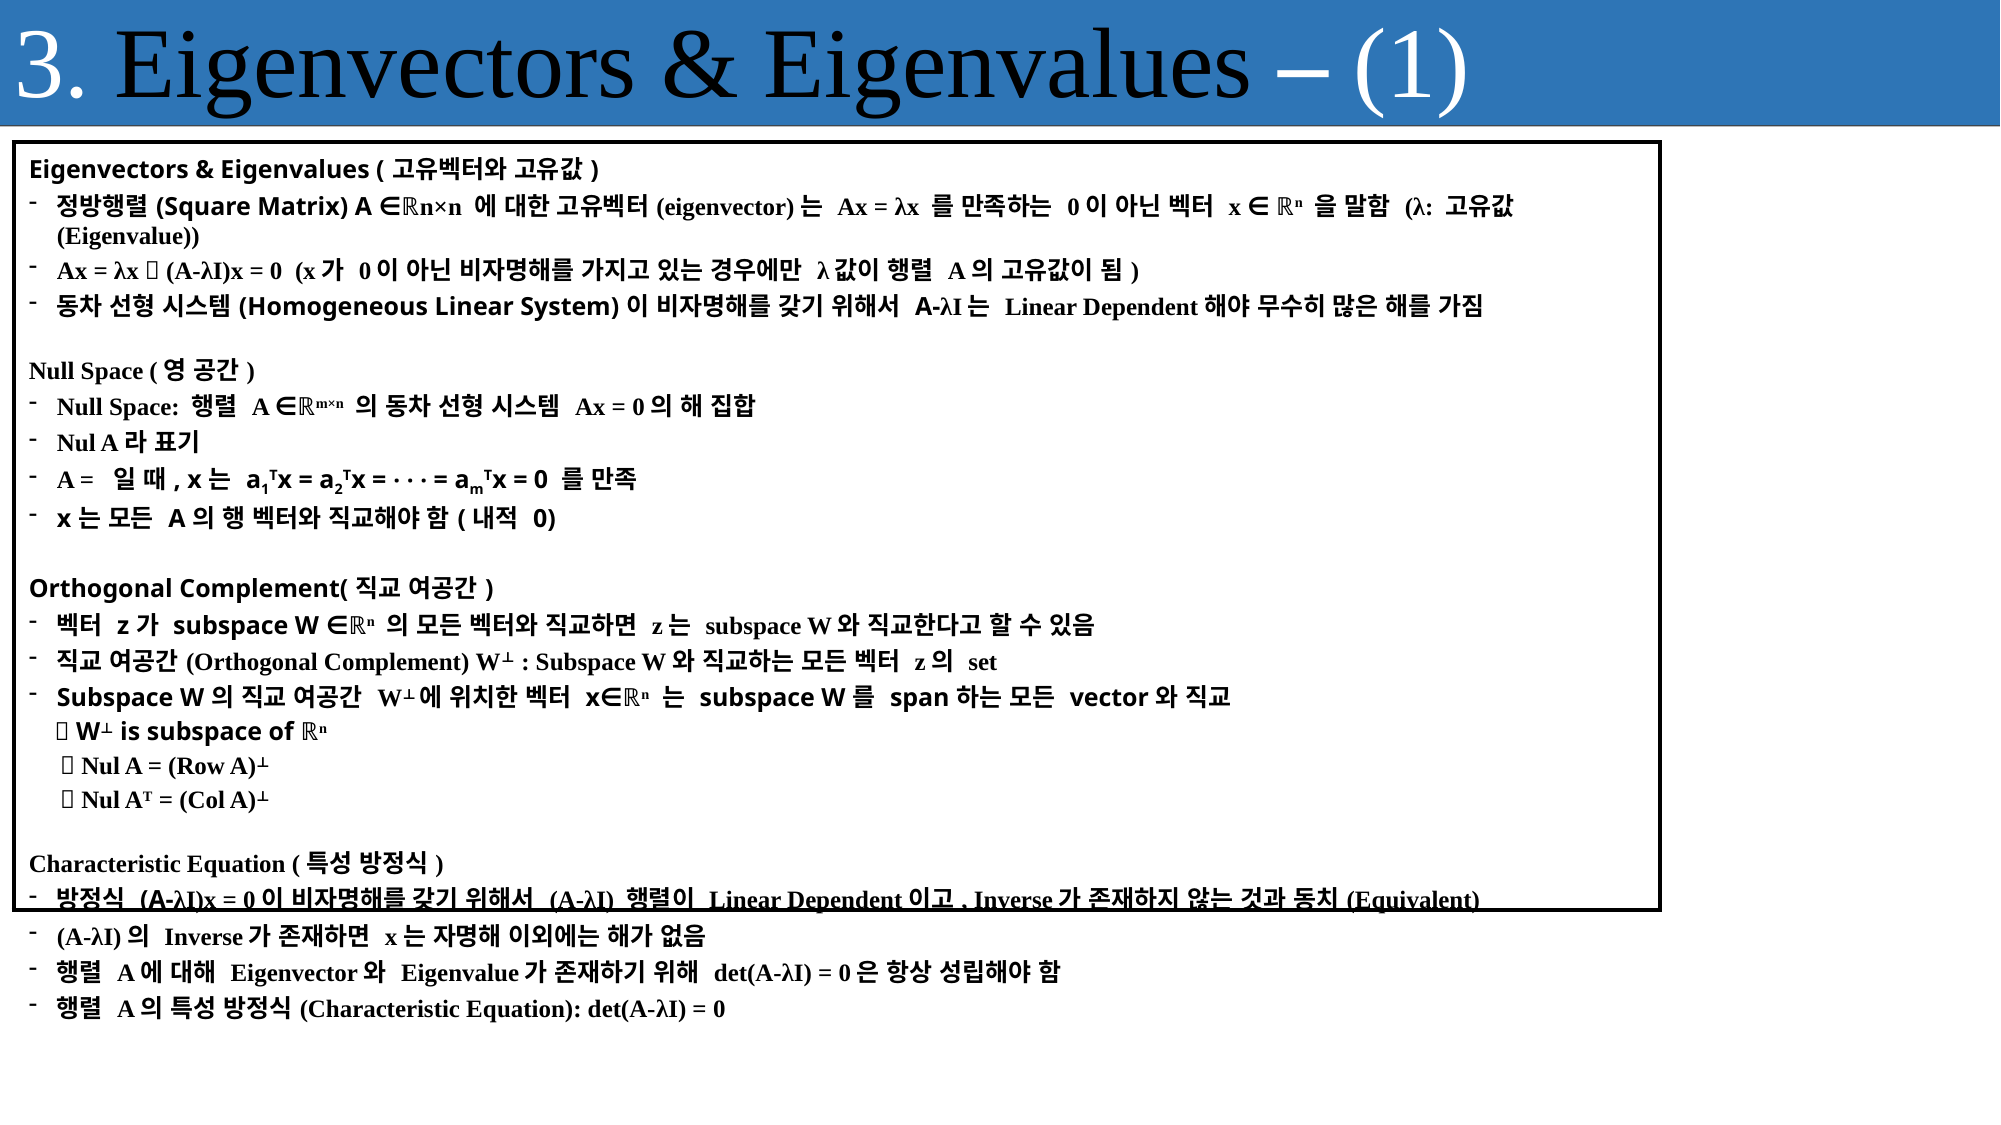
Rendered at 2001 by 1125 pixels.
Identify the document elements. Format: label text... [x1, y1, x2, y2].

text_box 3. Eigenvectors & Eigenvalues – (1) [0, 0, 2000, 126]
